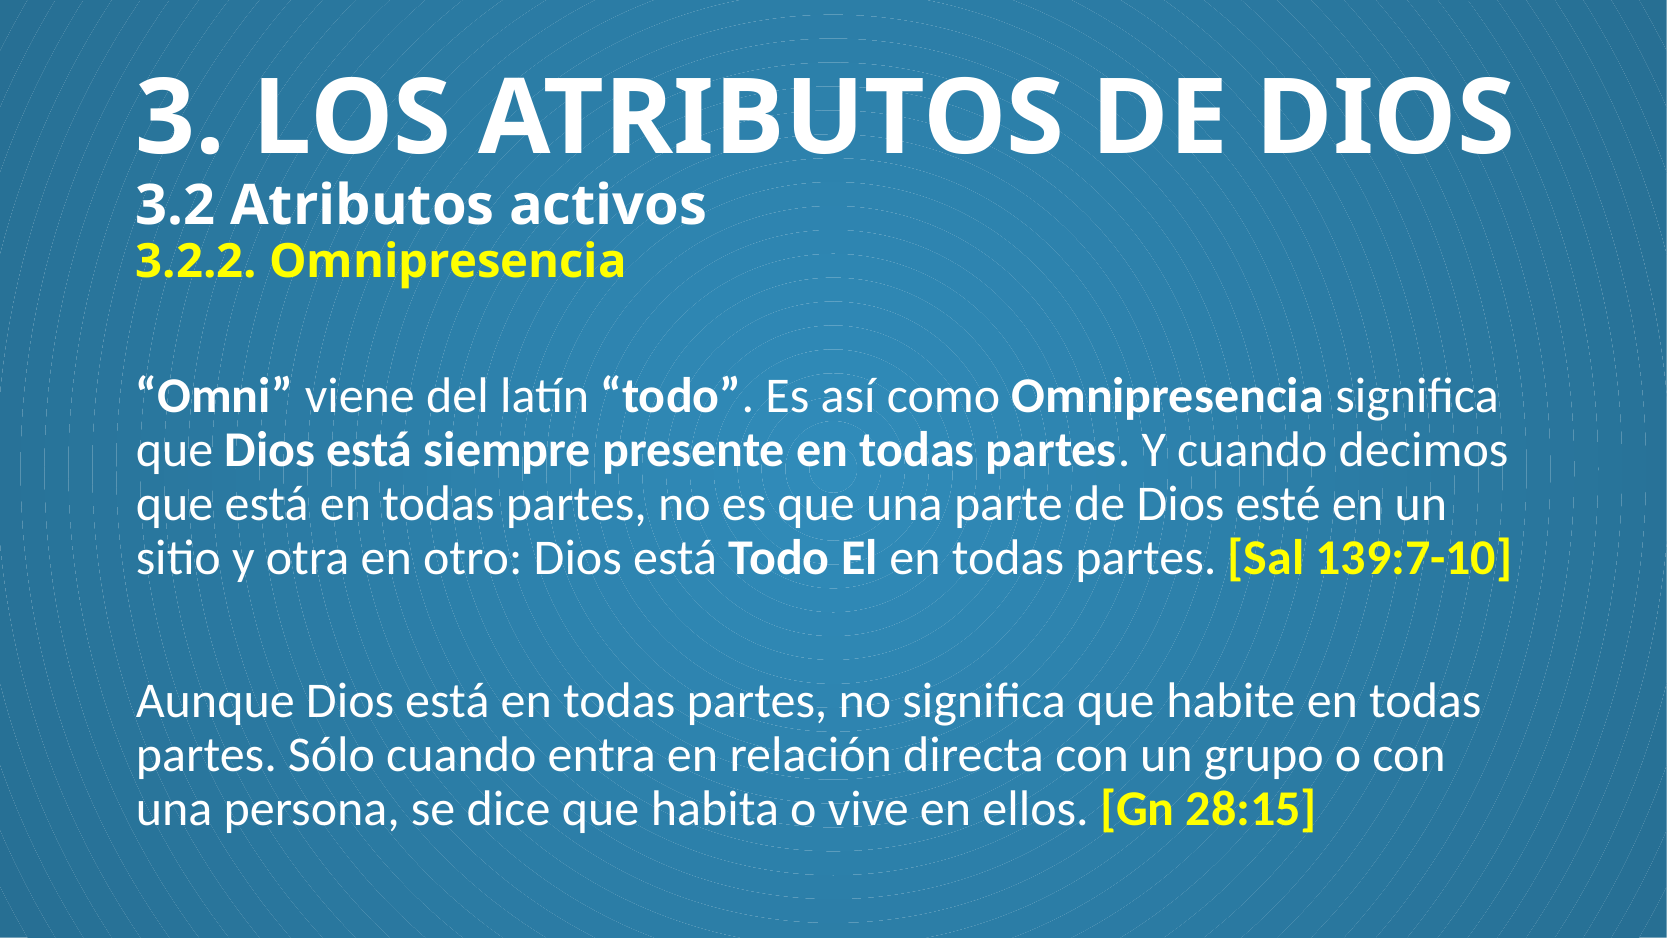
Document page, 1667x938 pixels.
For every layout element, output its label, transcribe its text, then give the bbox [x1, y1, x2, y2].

title 3. LOS ATRIBUTOS DE DIOS 3.2 Atributos activos 3.2.2. Omnipresencia [120, 50, 1546, 300]
list “Omni” viene del latín “todo”. Es así como Omnipresencia significa que Dios está siempre presente en todas partes. Y cuando decimos que está en todas partes, no es que una parte de Dios esté en un sitio y otra en otro: Dios está Todo El en todas partes. [Sal 139:7-10] Aunque Dios está en todas partes, no significa que habite en todas partes. Sólo cuando entra en relación directa con un grupo o con una persona, se dice que habita o vive en ellos. [Gn 28:15] [120, 319, 1546, 887]
